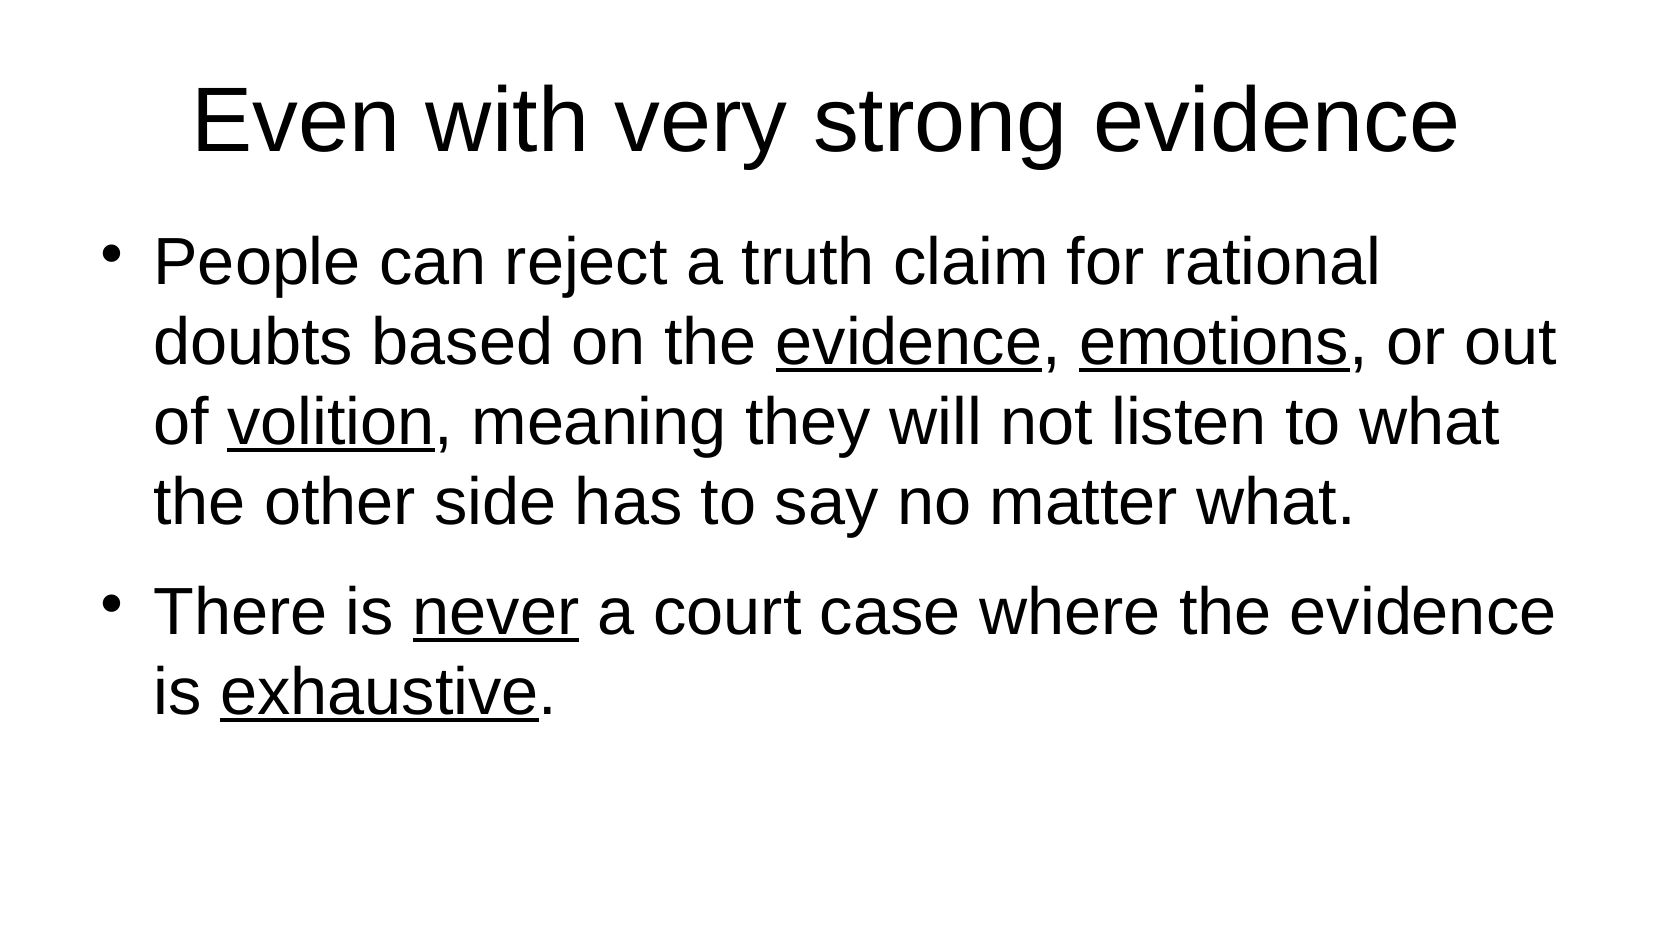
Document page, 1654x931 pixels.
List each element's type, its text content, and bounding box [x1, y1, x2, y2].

title Even with very strong evidence [82, 37, 1571, 193]
list People can reject a truth claim for rational doubts based on the evidence, emotions, or out of volition, meaning they will not listen to what the other side has to say no matter what. There is never a court case where the evidence is exhaustive. [82, 217, 1571, 757]
